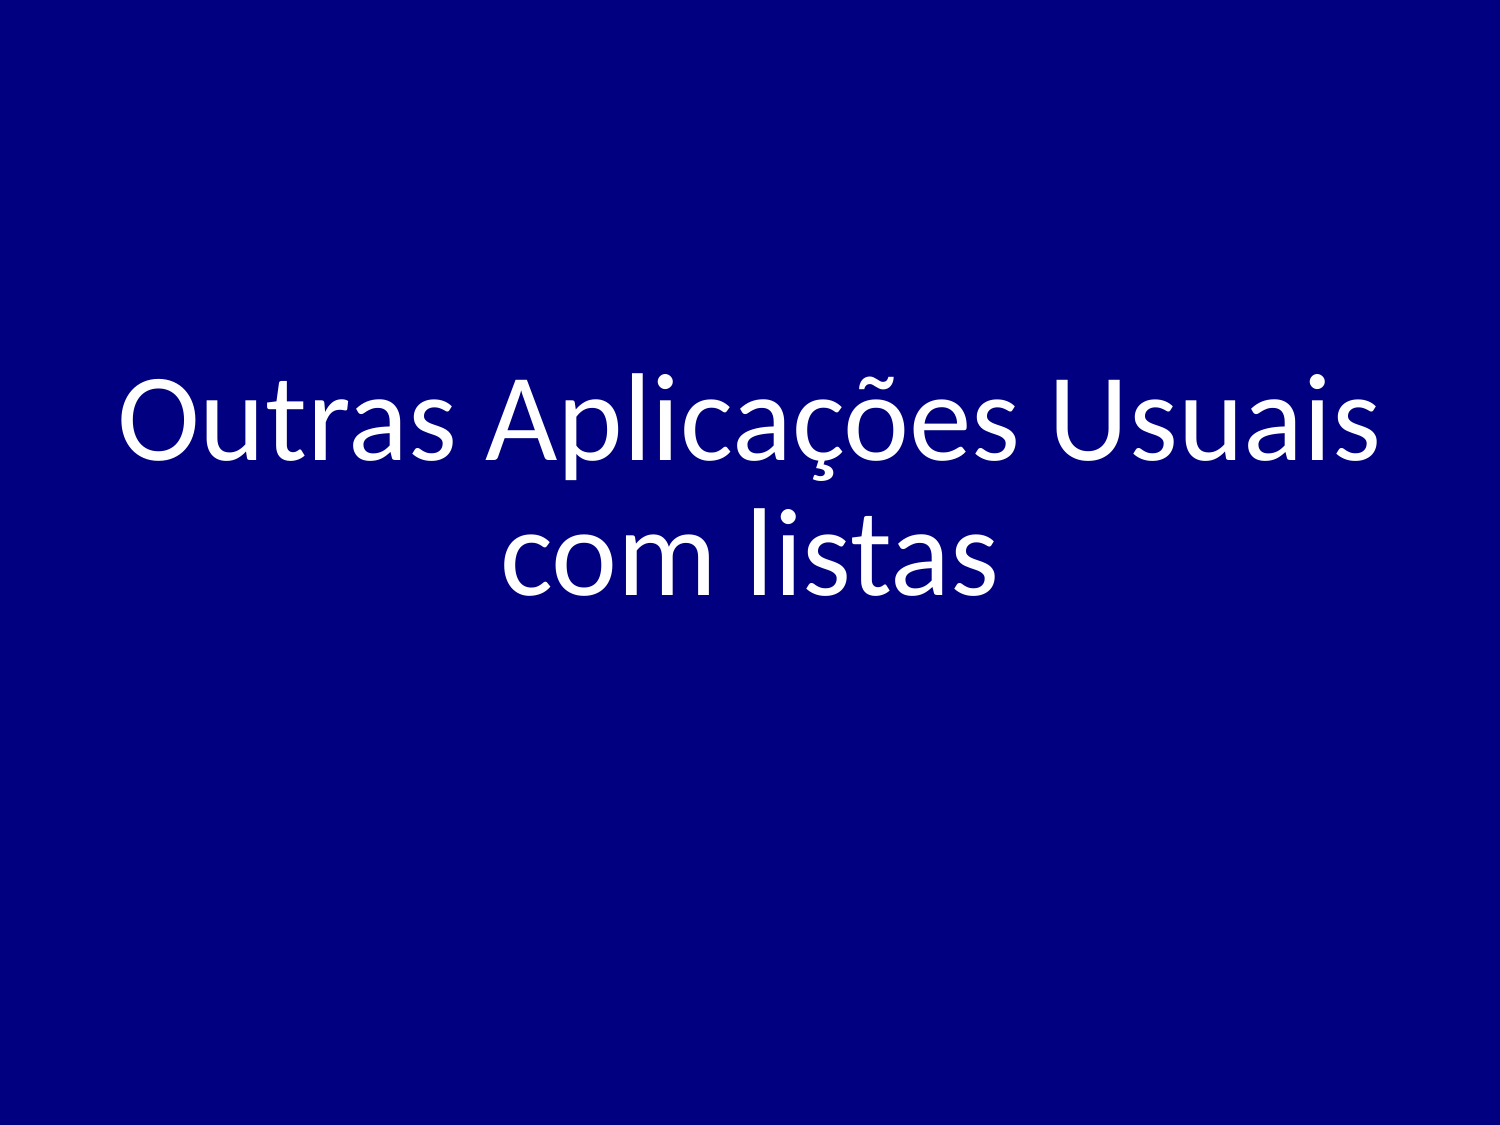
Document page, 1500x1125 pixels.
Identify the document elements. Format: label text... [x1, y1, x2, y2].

title Outras Aplicações Usuais com listas [0, 0, 1500, 1125]
